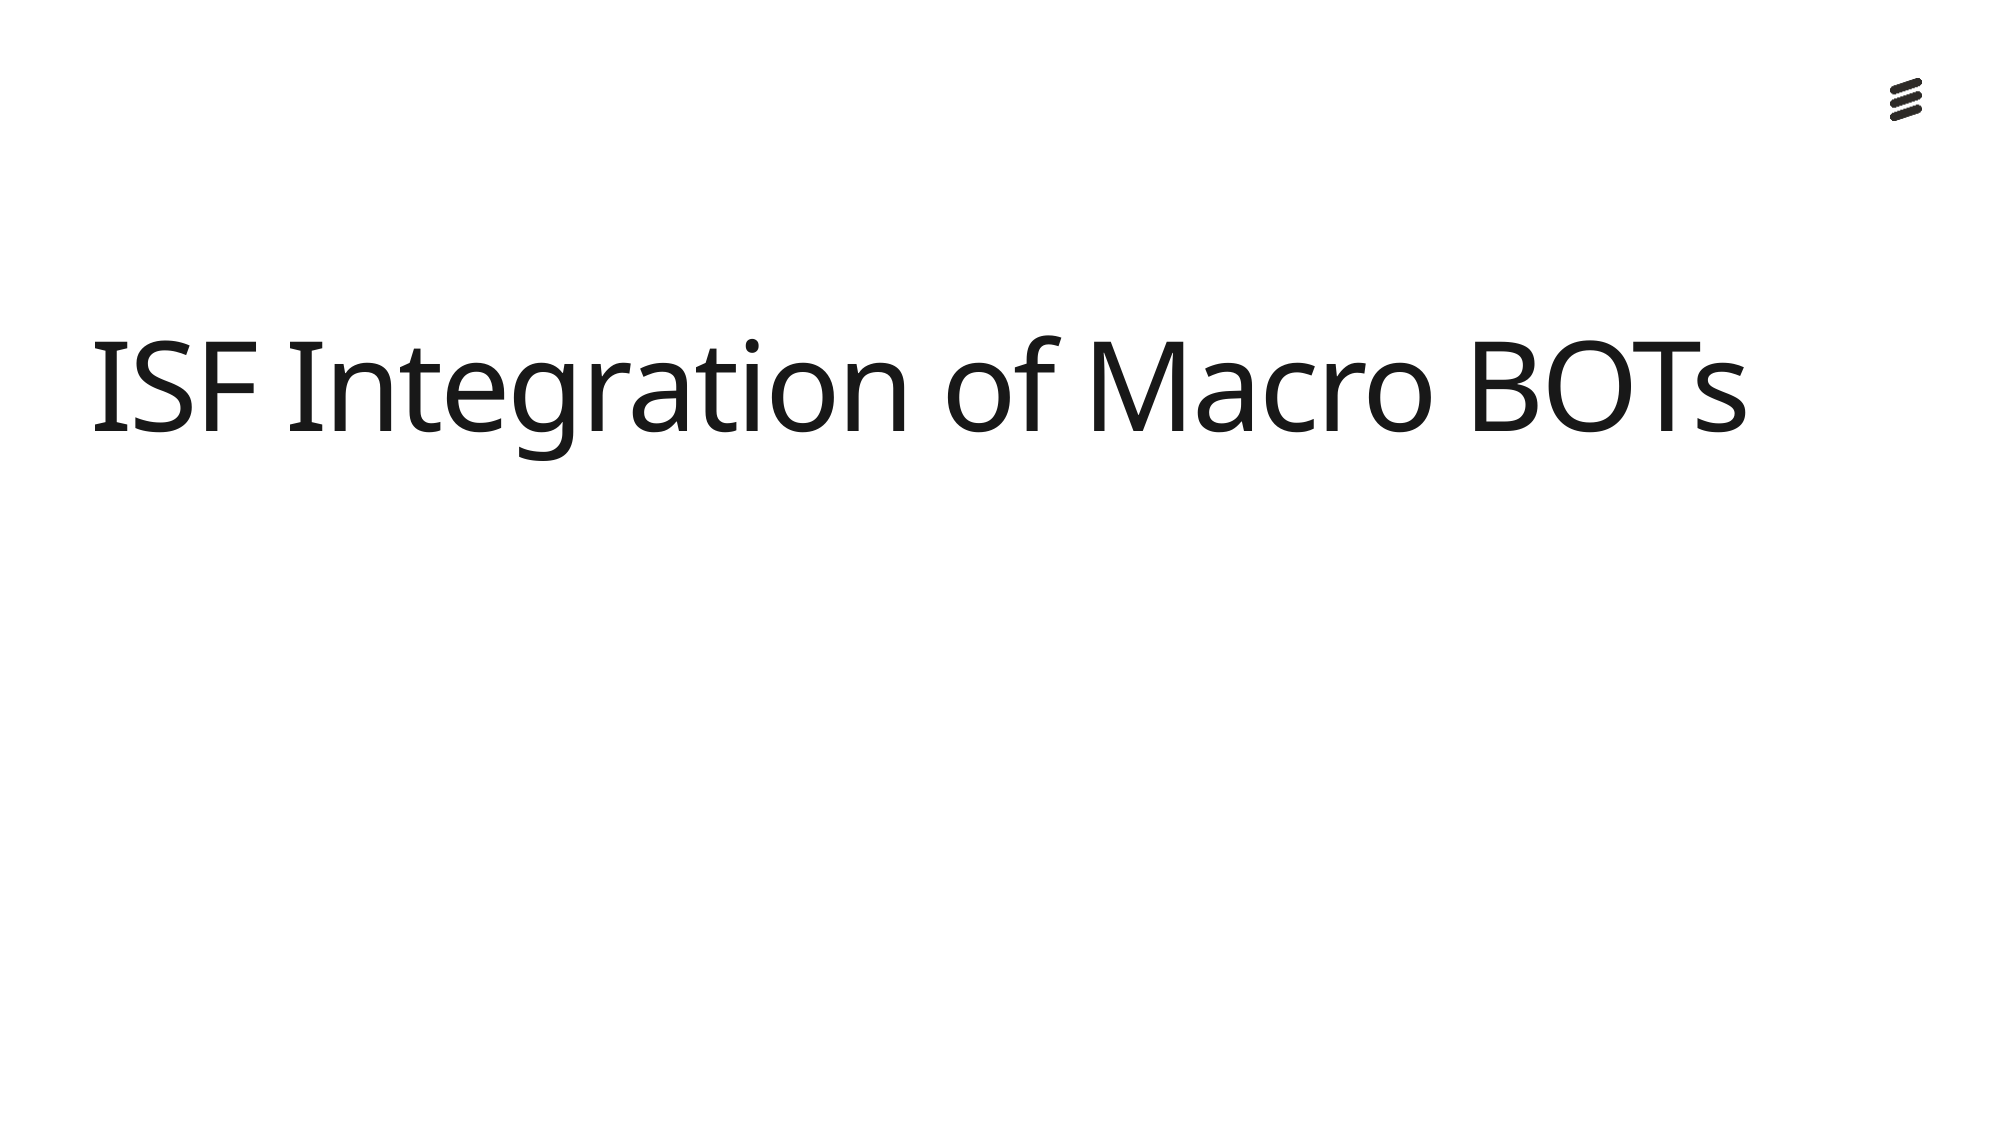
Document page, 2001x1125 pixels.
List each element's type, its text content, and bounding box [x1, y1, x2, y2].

title ISF Integration of Macro BOTs [78, 323, 1813, 892]
